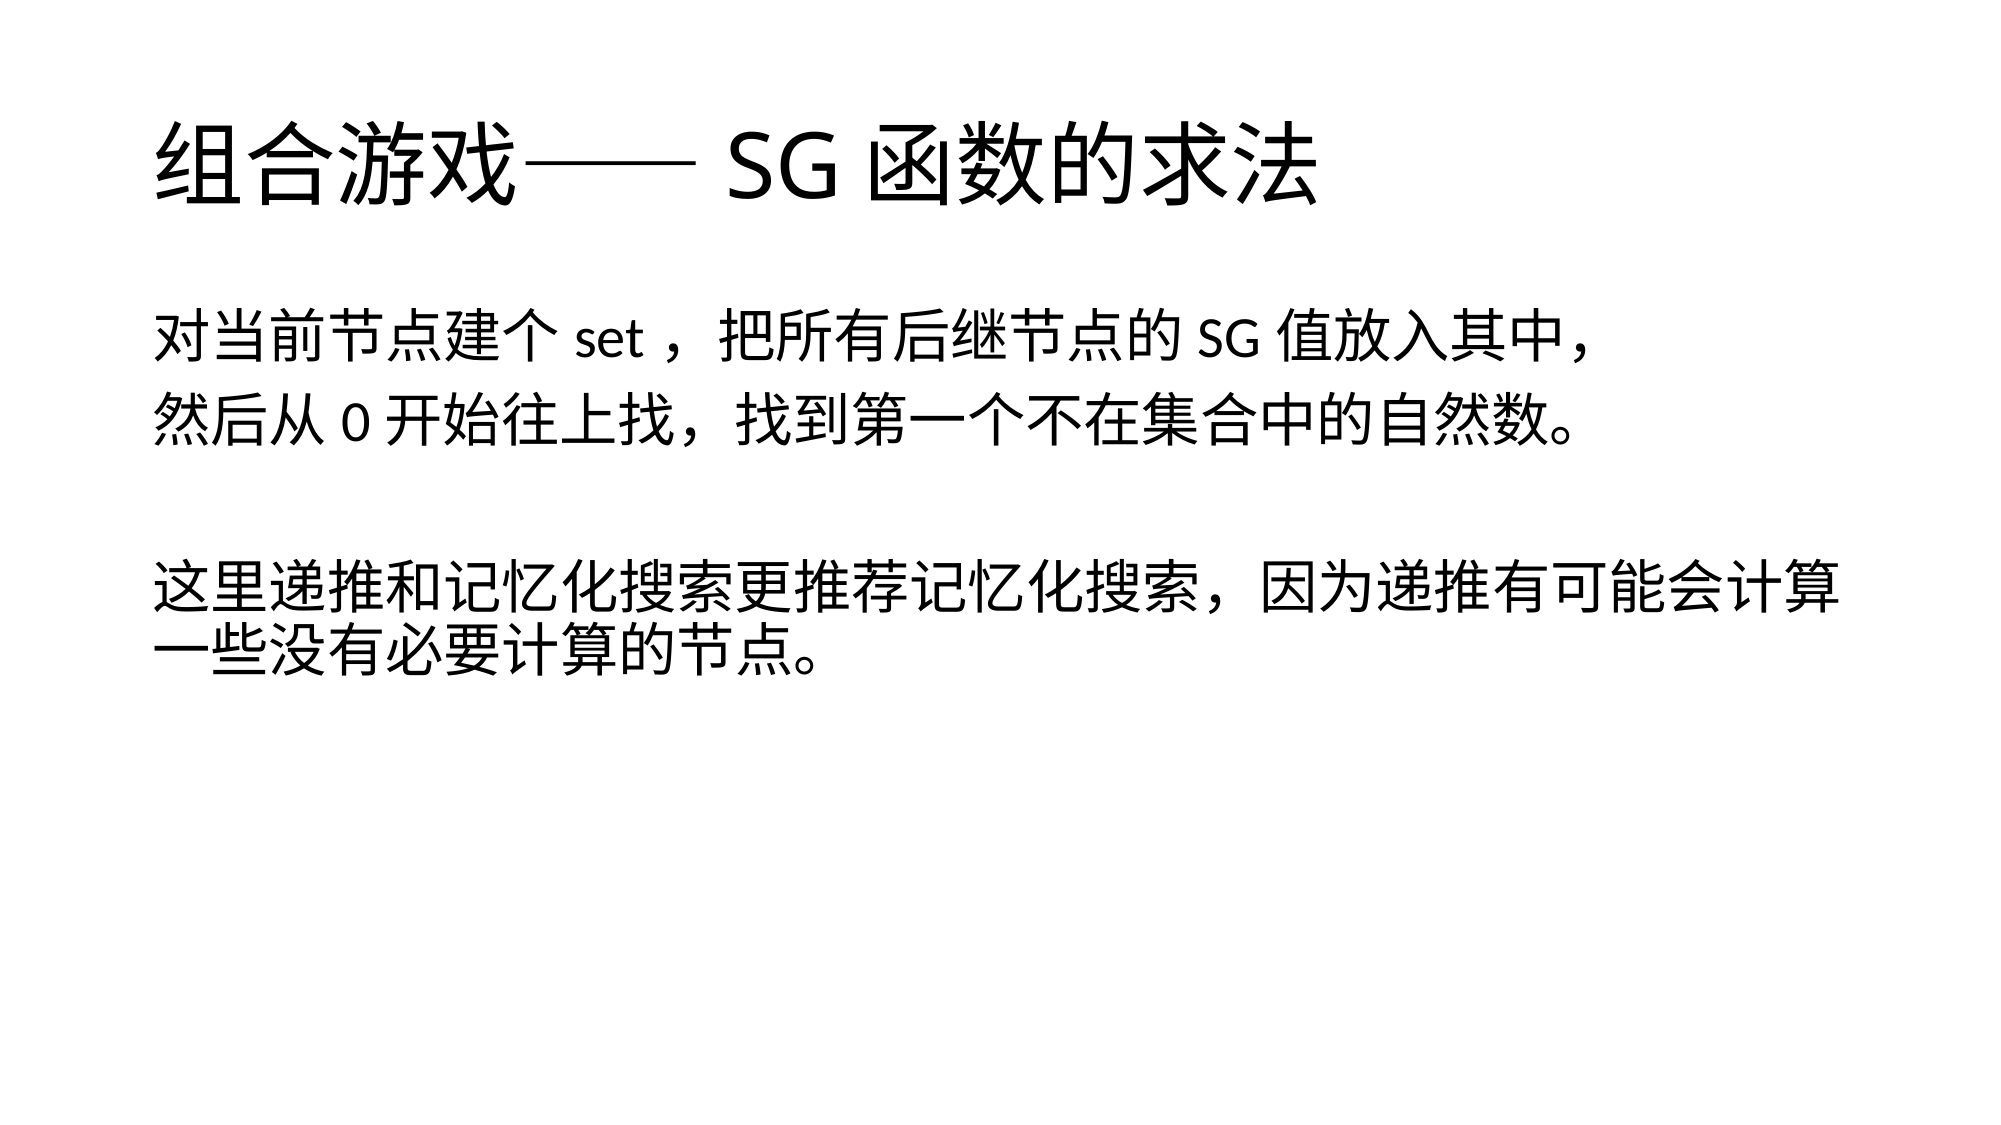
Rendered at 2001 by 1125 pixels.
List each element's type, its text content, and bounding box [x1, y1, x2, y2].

list 对当前节点建个set，把所有后继节点的SG值放入其中， 然后从0开始往上找，找到第一个不在集合中的自然数。 这里递推和记忆化搜索更推荐记忆化搜索，因为递推有可能会计算一些没有必要计算的节点。 [137, 299, 1863, 1014]
title 组合游戏——SG函数的求法 [137, 59, 1863, 278]
